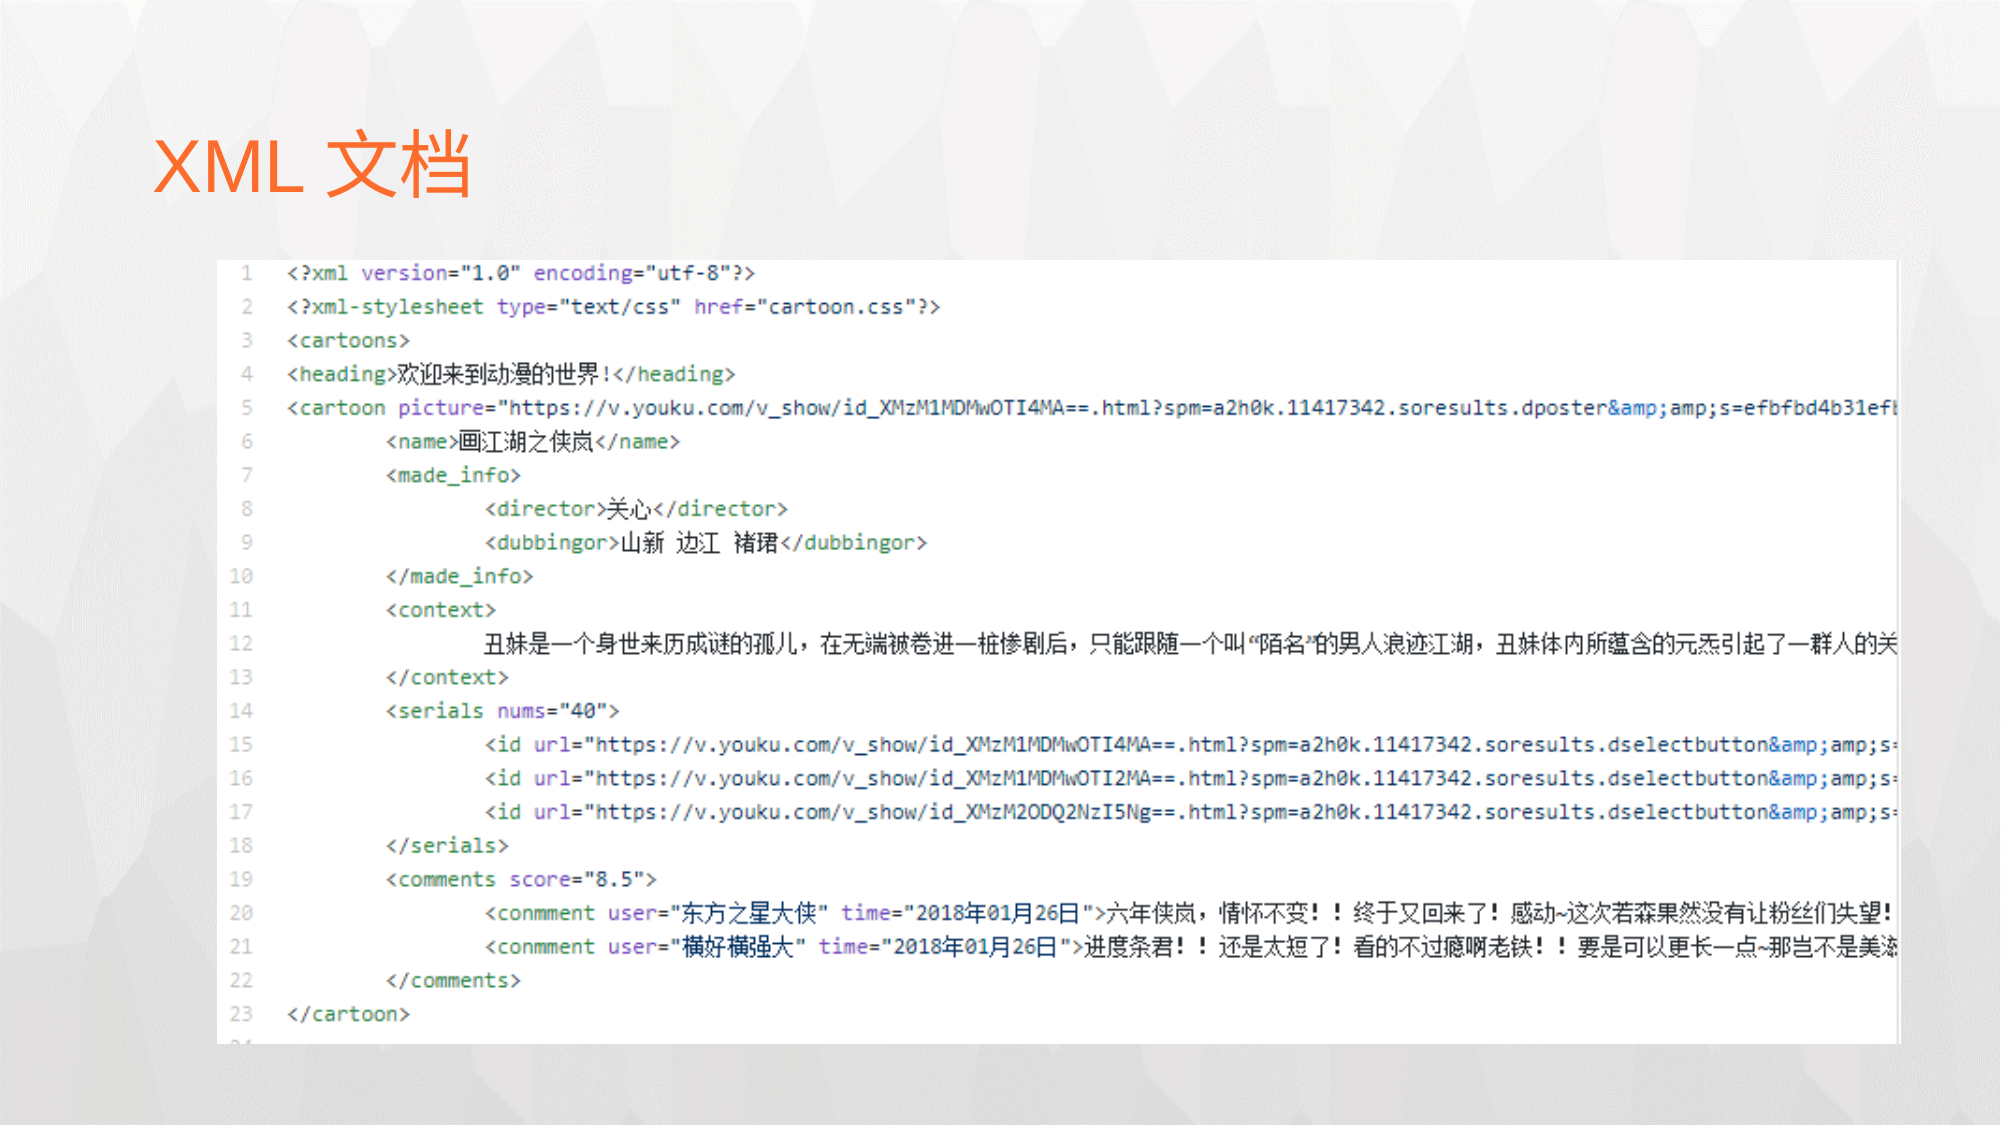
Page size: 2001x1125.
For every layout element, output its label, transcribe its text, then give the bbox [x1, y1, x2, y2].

text_box XML文档 [137, 59, 1863, 277]
picture [0, 0, 2001, 1125]
